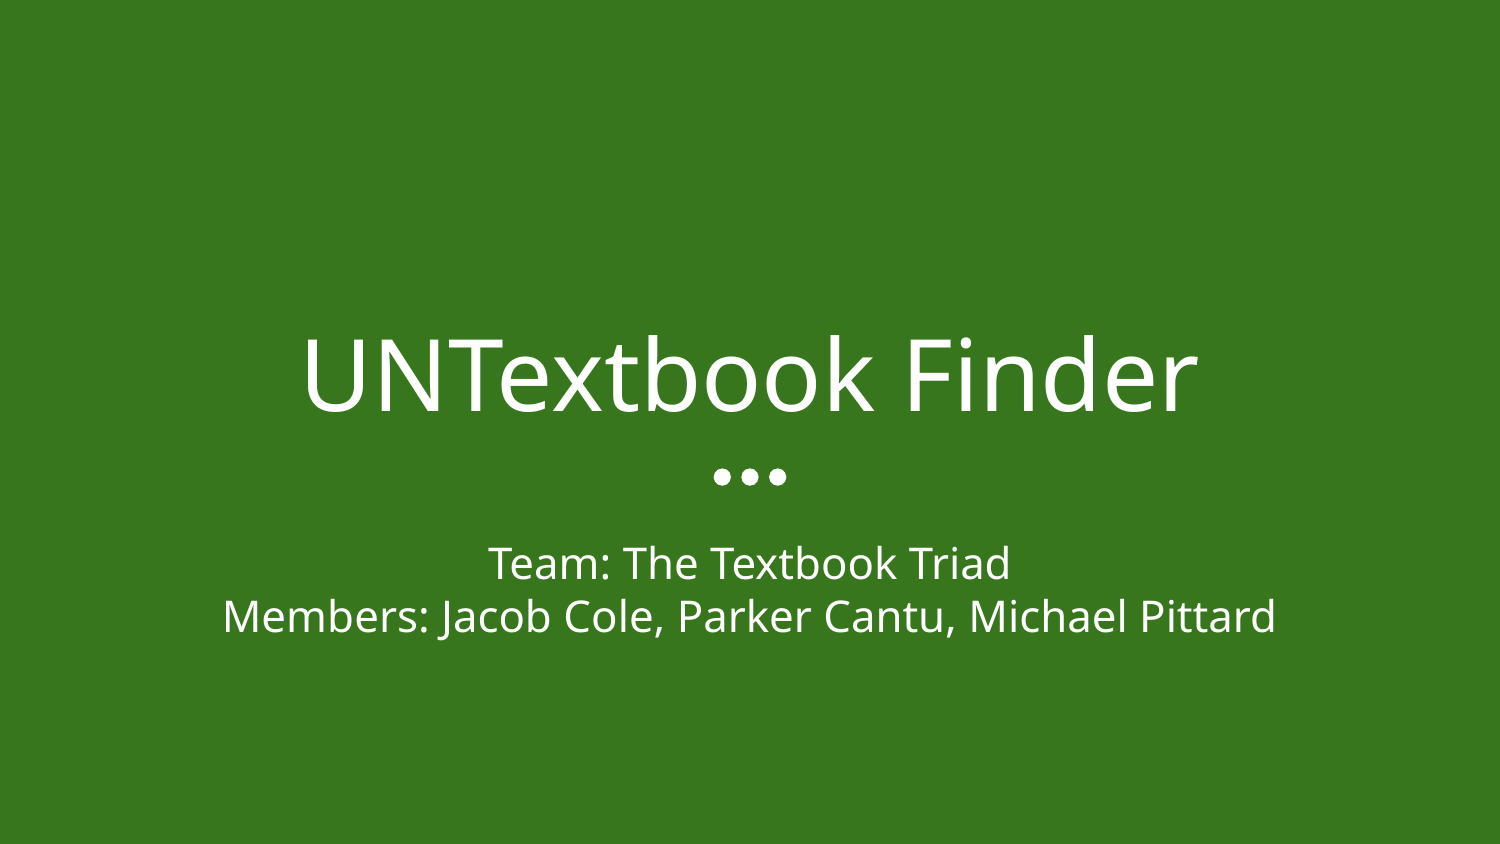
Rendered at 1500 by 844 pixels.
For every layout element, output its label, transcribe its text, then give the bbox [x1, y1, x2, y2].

title UNTextbook Finder [110, 162, 1390, 447]
subtitle Team: The Textbook Triad Members: Jacob Cole, Parker Cantu, Michael Pittard [110, 520, 1390, 651]
